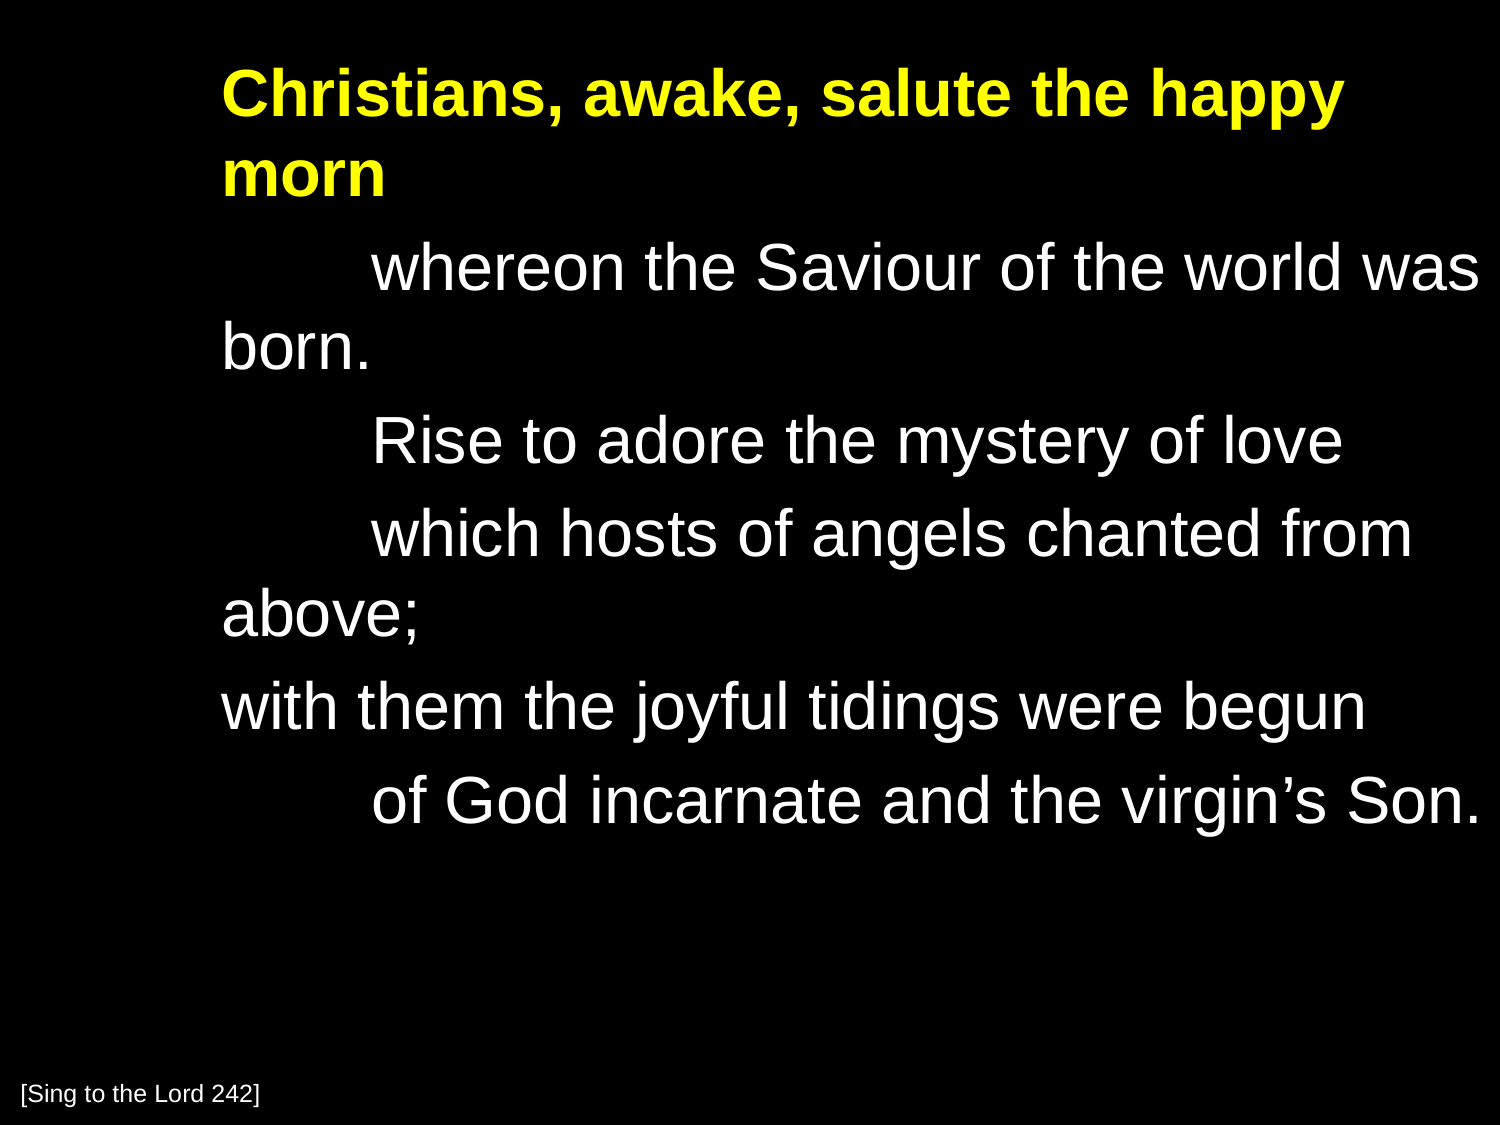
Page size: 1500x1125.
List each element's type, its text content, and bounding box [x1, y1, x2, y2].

list Christians, awake, salute the happy morn whereon the Saviour of the world was born. Rise to adore the mystery of love which hosts of angels chanted from above; with them the joyful tidings were begun of God incarnate and the virgin’s Son. [0, 42, 1500, 1047]
text_box [Sing to the Lord 242] [5, 1070, 526, 1115]
